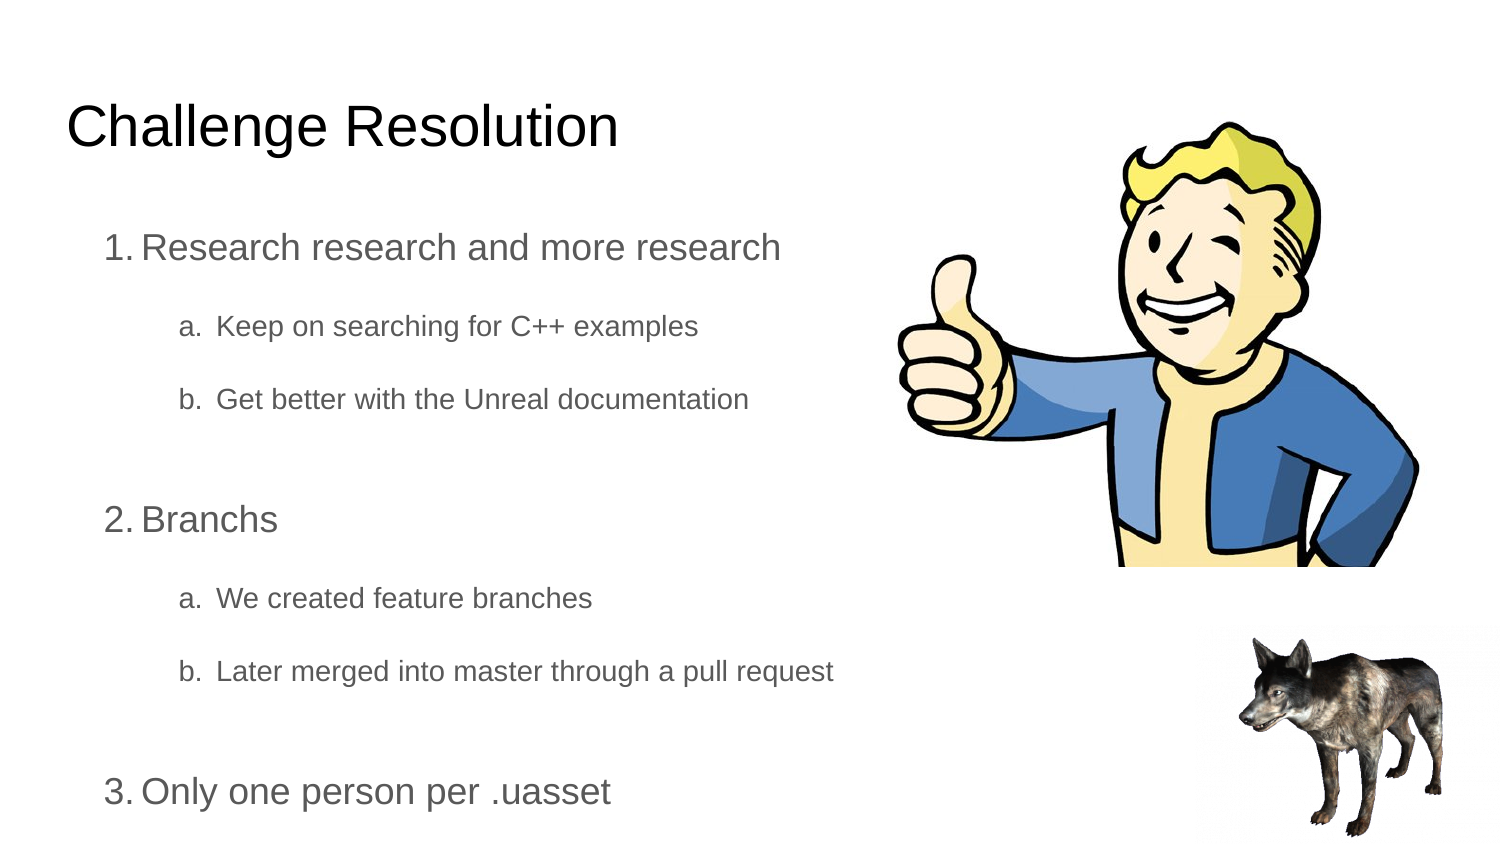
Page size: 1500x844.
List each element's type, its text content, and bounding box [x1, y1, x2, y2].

list Research research and more research Keep on searching for C++ examples Get better with the Unreal documentation Branchs We created feature branches Later merged into master through a pull request Only one person per .uasset Prevents unmergeable changes [51, 201, 1449, 762]
title Challenge Resolution [51, 72, 1449, 167]
picture [880, 112, 1450, 568]
picture [1195, 625, 1500, 844]
